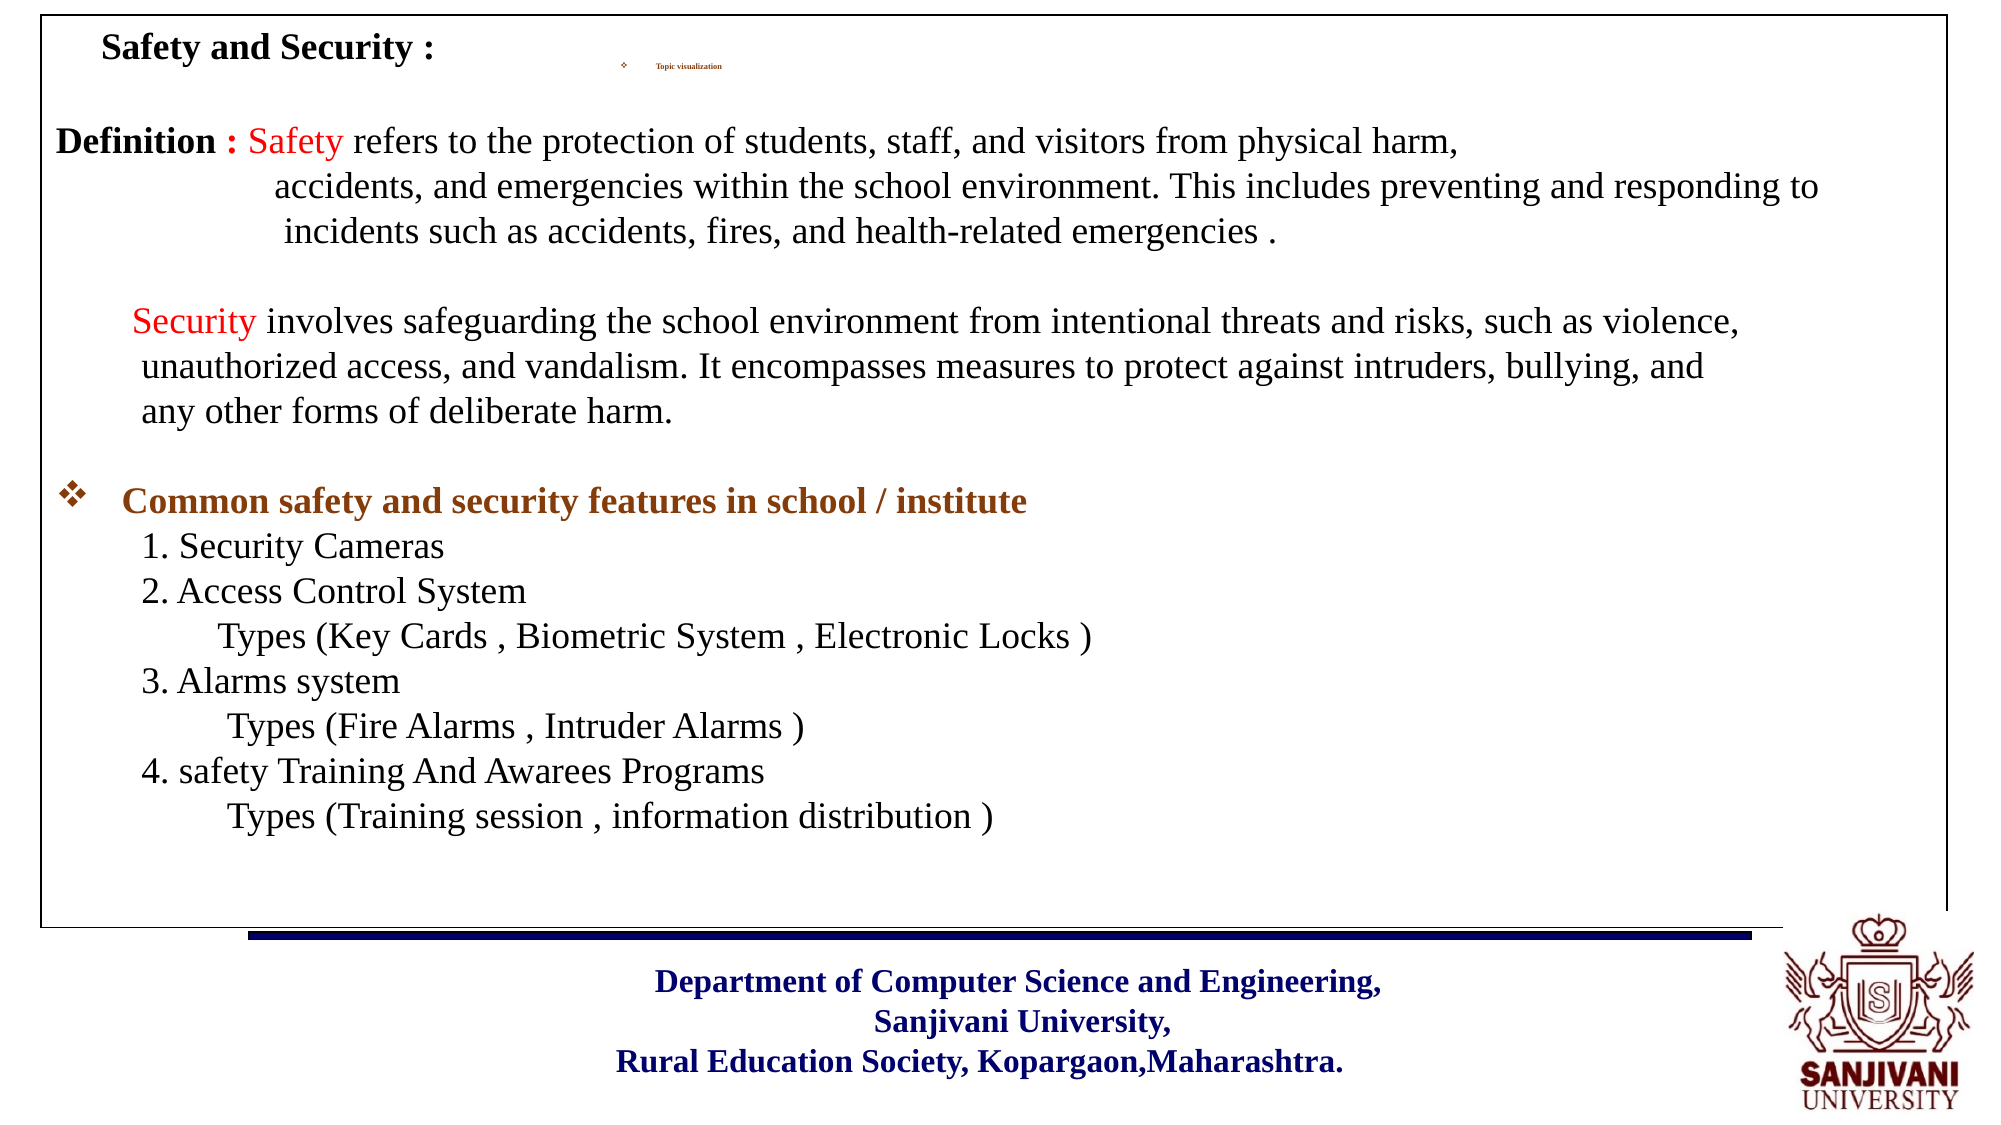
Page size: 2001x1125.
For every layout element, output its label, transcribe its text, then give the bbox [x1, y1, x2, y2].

text_box Department of Computer Science and Engineering, Sanjivani University, Rural Education Society, Kopargaon,Maharashtra. [351, 951, 1695, 1087]
text_box Topic visualization Definition : Safety refers to the protection of students, staff, and visitors from physical harm, accidents, and emergencies within the school environment. This includes preventing and responding to incidents such as accidents, fires, and health-related emergencies . Security involves safeguarding the school environment from intentional threats and risks, such as violence, unauthorized access, and vandalism. It encompasses measures to protect against intruders, bullying, and any other forms of deliberate harm. Common safety and security features in school / institute 1. Security Cameras 2. Access Control System Types (Key Cards , Biometric System , Electronic Locks ) 3. Alarms system Types (Fire Alarms , Intruder Alarms ) 4. safety Training And Awarees Programs Types (Training session , information distribution ) [41, 14, 1948, 928]
text_box Safety and Security : [86, 14, 587, 120]
text_box [248, 932, 1751, 940]
picture [1783, 911, 1974, 1125]
